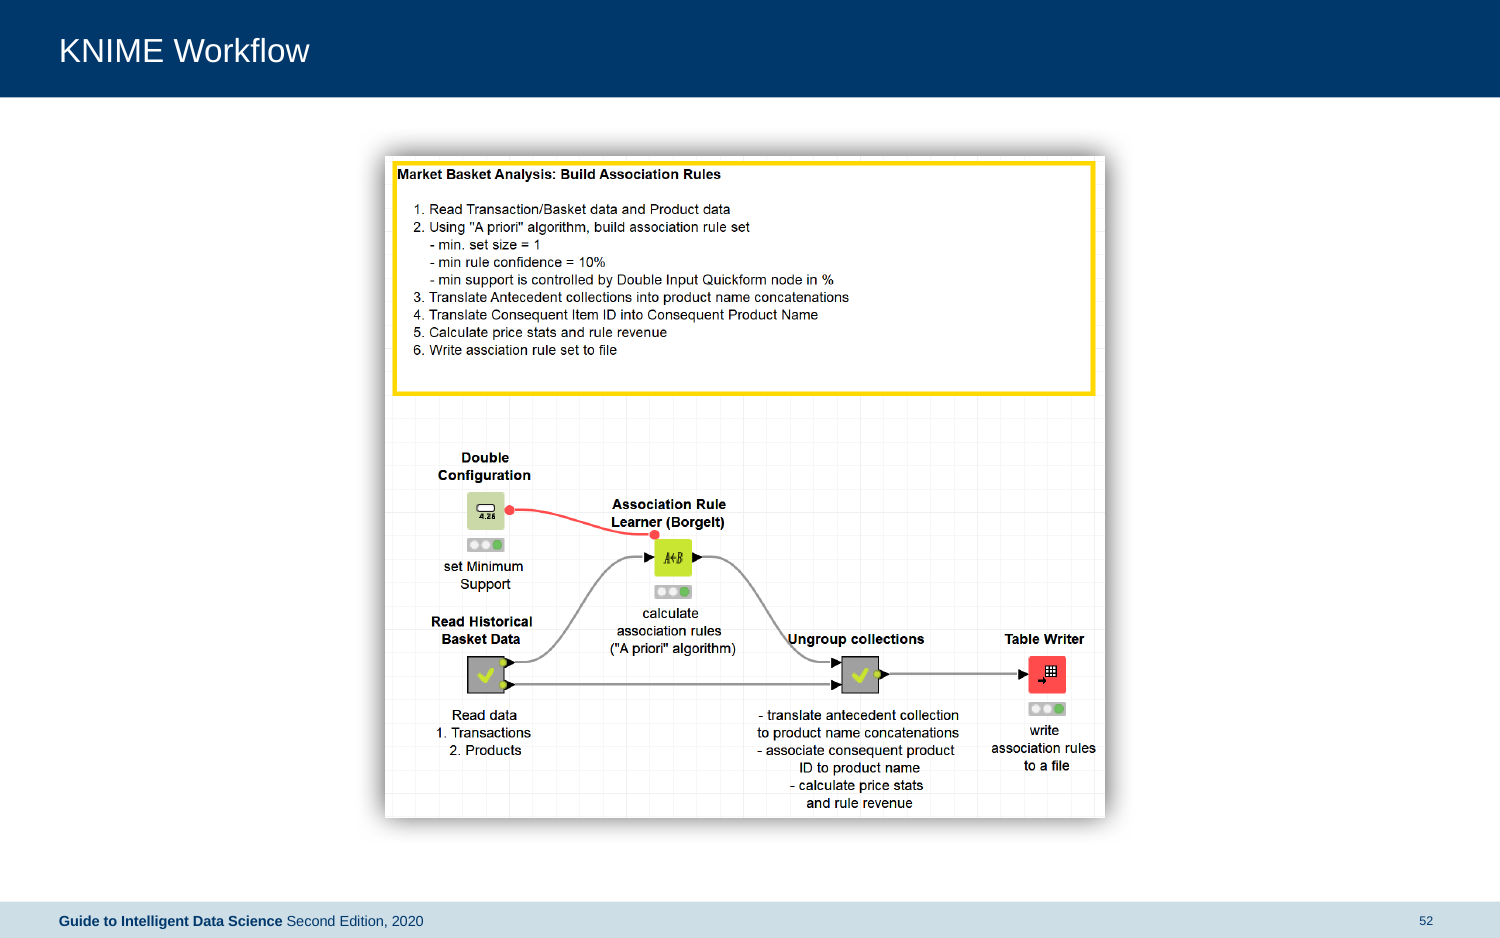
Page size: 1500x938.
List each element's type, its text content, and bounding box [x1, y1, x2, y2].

slide_number 52 [1411, 900, 1442, 938]
footer Guide to Intelligent Data Science Second Edition, 2020 [58, 900, 717, 938]
title KNIME Workflow [58, 28, 1442, 70]
picture [385, 156, 1105, 819]
